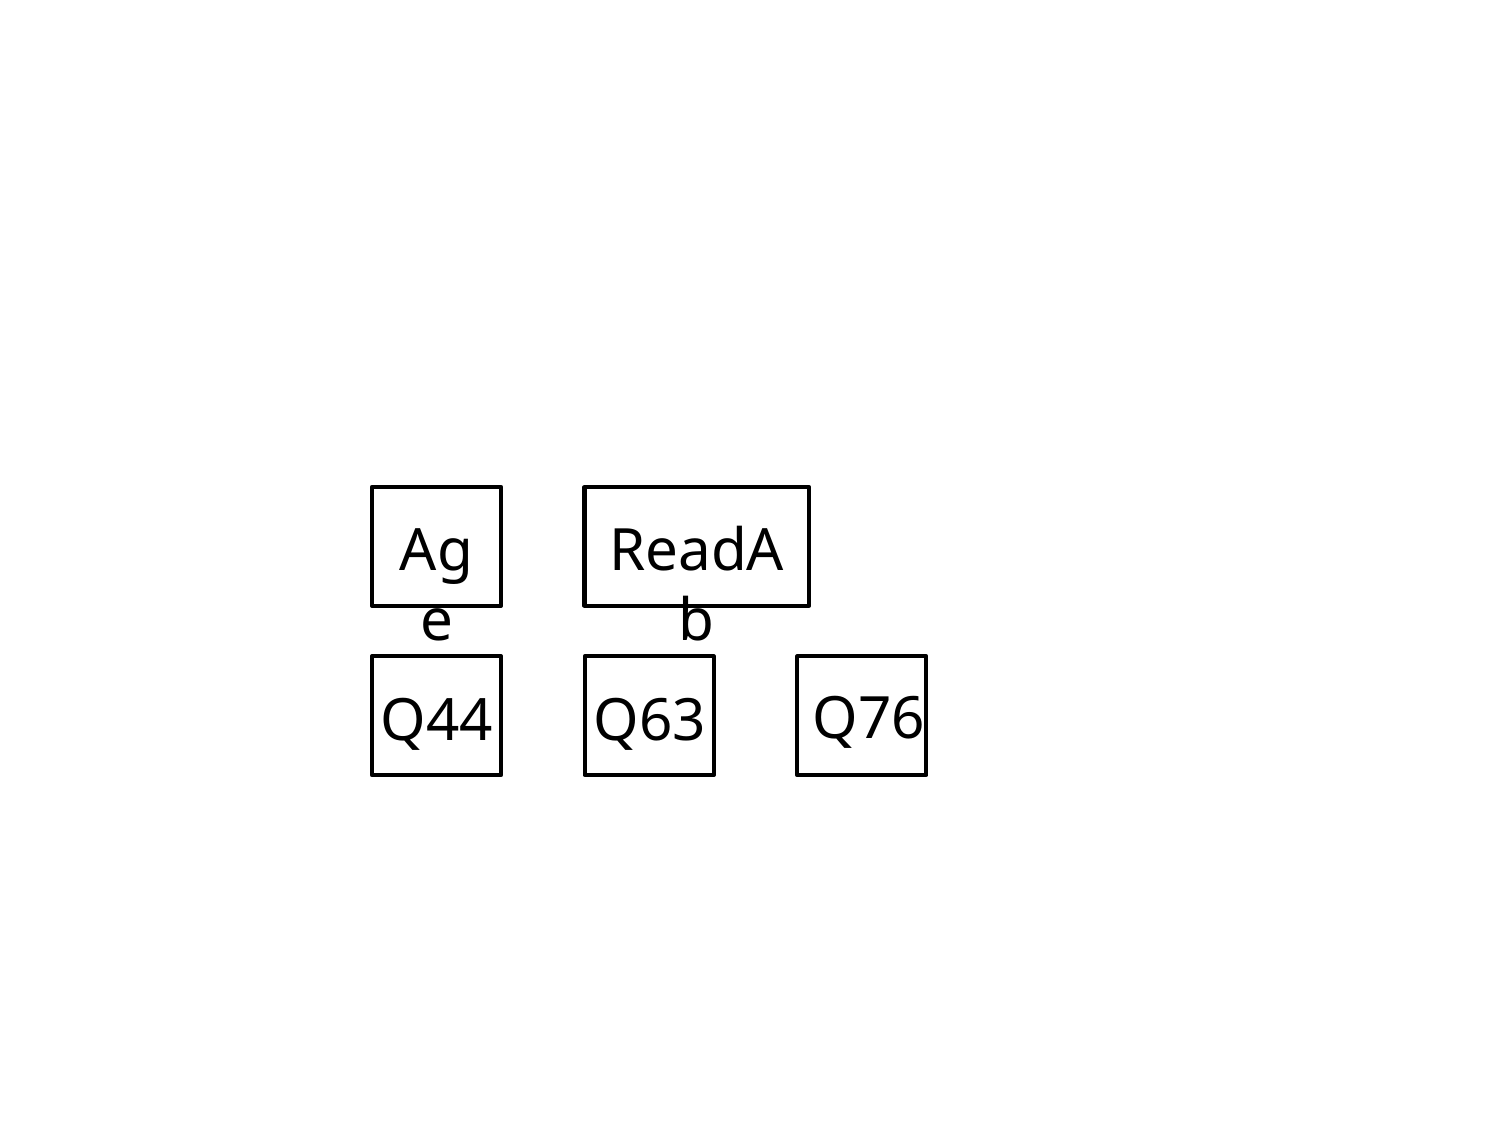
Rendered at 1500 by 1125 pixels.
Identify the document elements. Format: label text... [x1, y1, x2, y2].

text_box Q76 [791, 672, 946, 758]
text_box [582, 485, 811, 608]
text_box [583, 654, 716, 674]
text_box [370, 760, 503, 777]
text_box ReadAb [584, 505, 809, 660]
text_box Q63 [572, 674, 727, 760]
text_box Age [371, 505, 502, 660]
text_box [795, 654, 928, 672]
text_box [795, 758, 928, 777]
text_box Q44 [360, 674, 514, 760]
text_box [370, 654, 503, 674]
text_box [370, 485, 503, 608]
text_box [583, 760, 716, 777]
